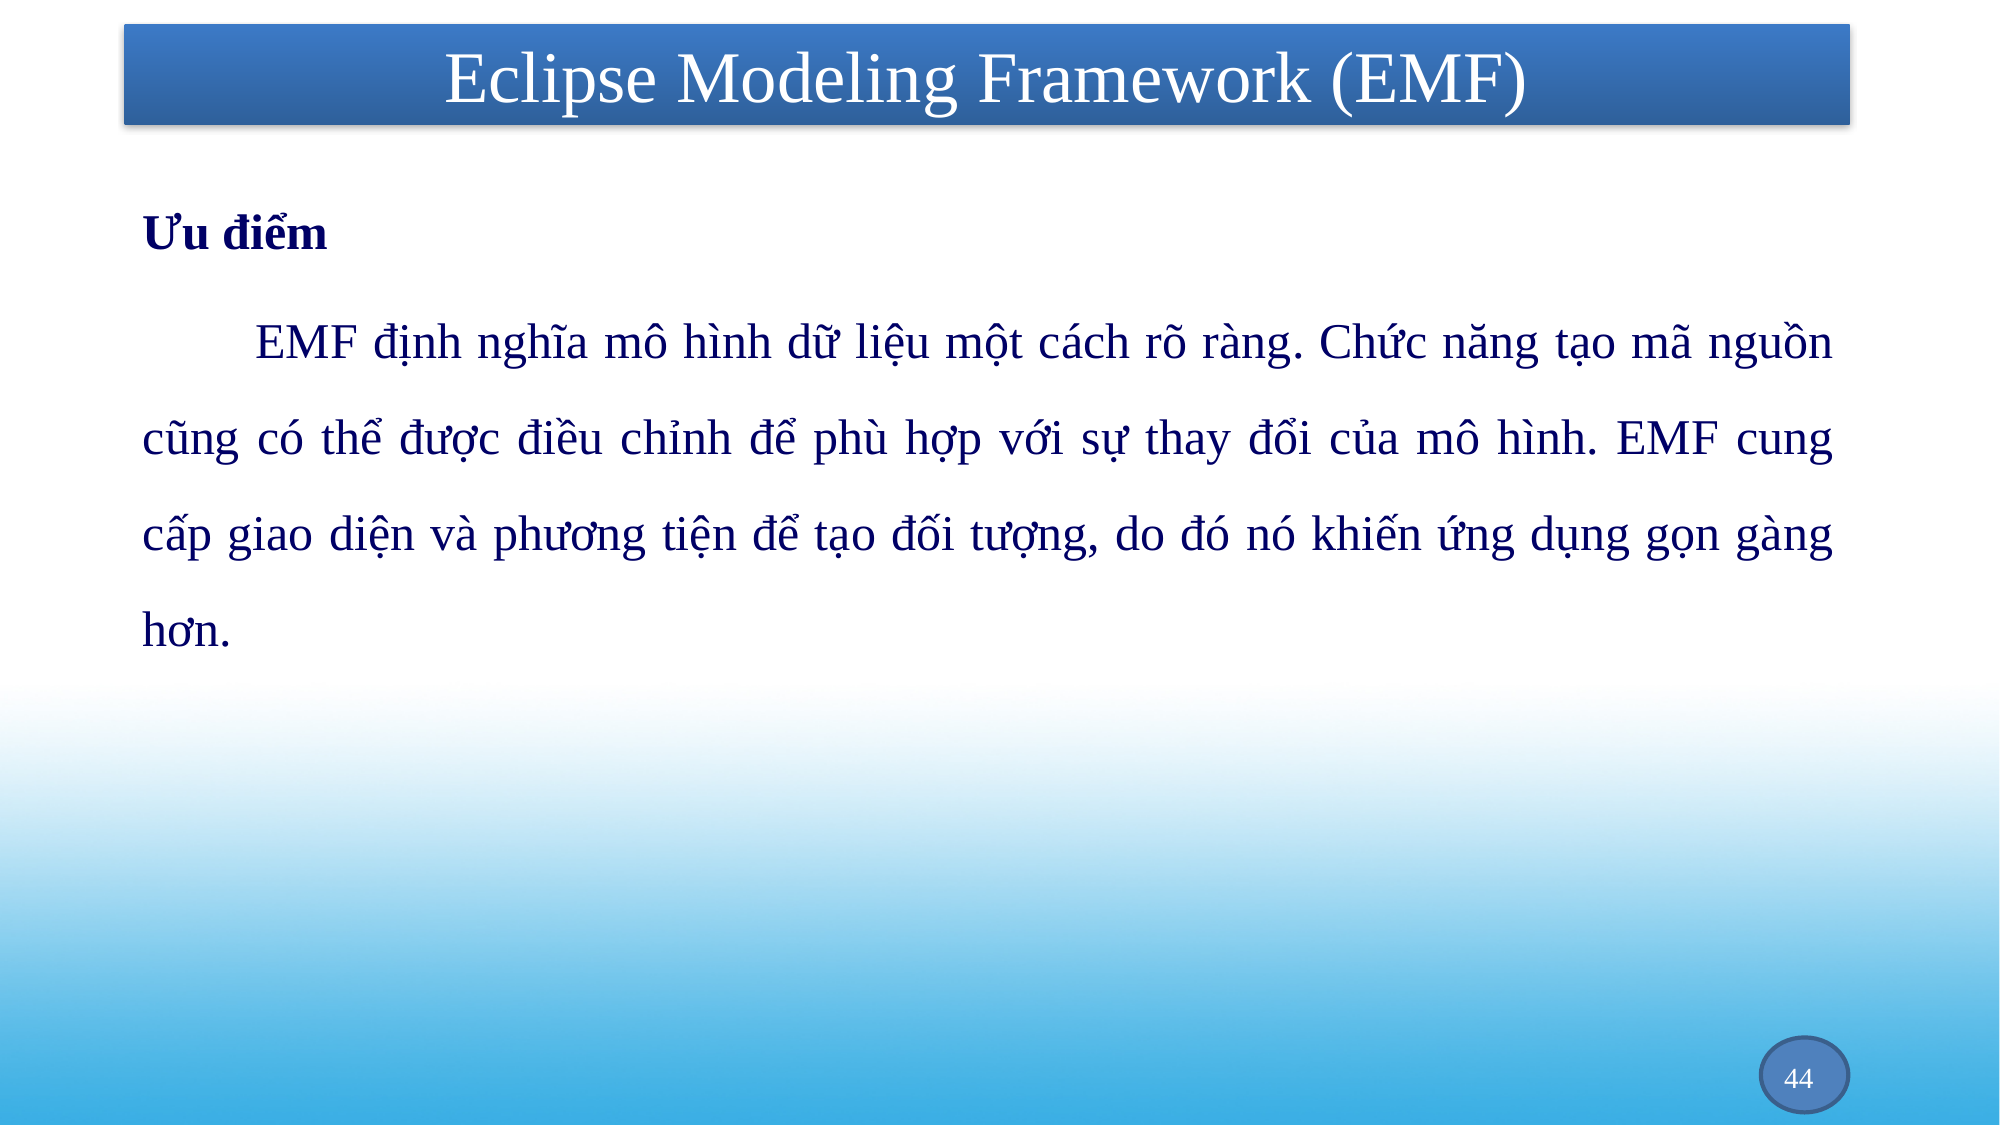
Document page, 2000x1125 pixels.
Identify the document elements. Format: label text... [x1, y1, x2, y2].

picture [0, 0, 2000, 1125]
list Ưu điểm EMF định nghĩa mô hình dữ liệu một cách rõ ràng. Chức năng tạo mã nguồn cũng có thể được điều chỉnh để phù hợp với sự thay đổi của mô hình. EMF cung cấp giao diện và phương tiện để tạo đối tượng, do đó nó khiến ứng dụng gọn gàng hơn. [127, 162, 1850, 1125]
title Eclipse Modeling Framework (EMF) [124, 22, 1850, 125]
